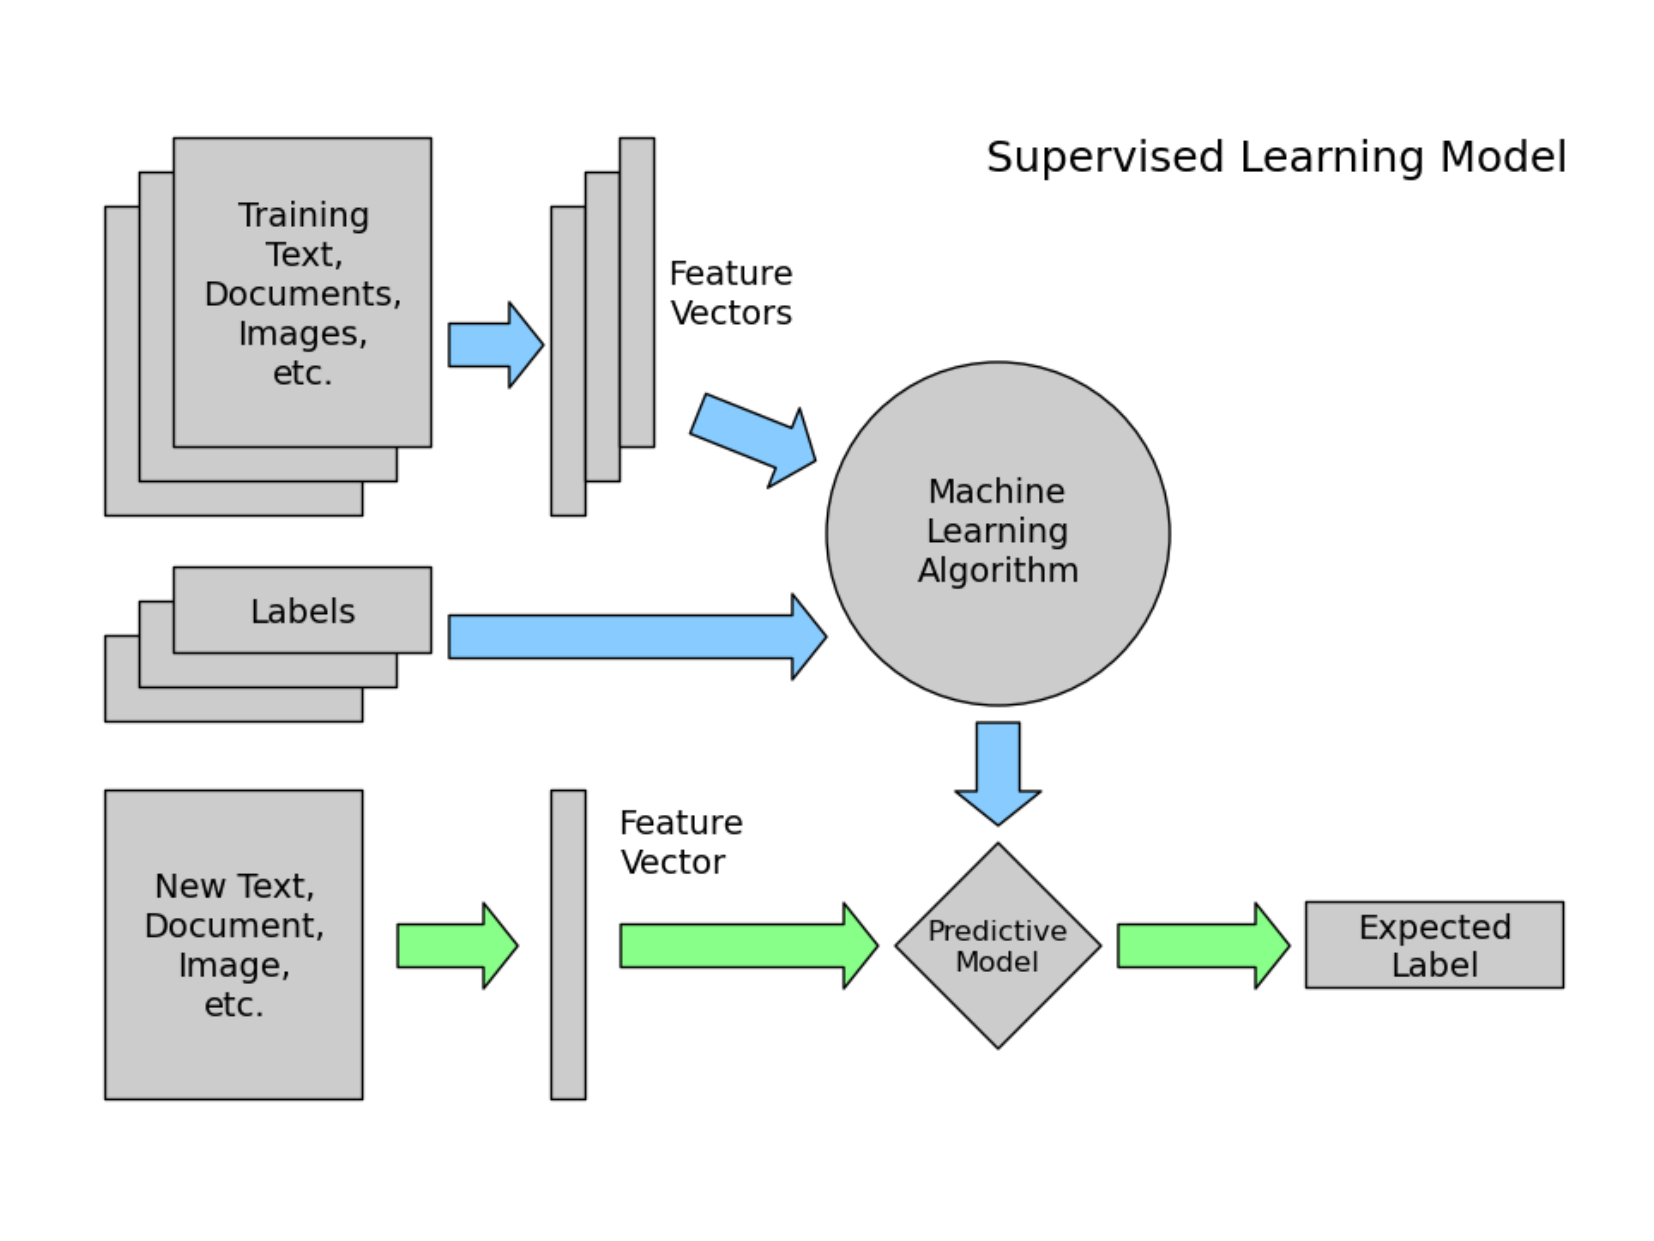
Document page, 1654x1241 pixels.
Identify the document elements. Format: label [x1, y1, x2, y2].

picture [54, 105, 1599, 1135]
